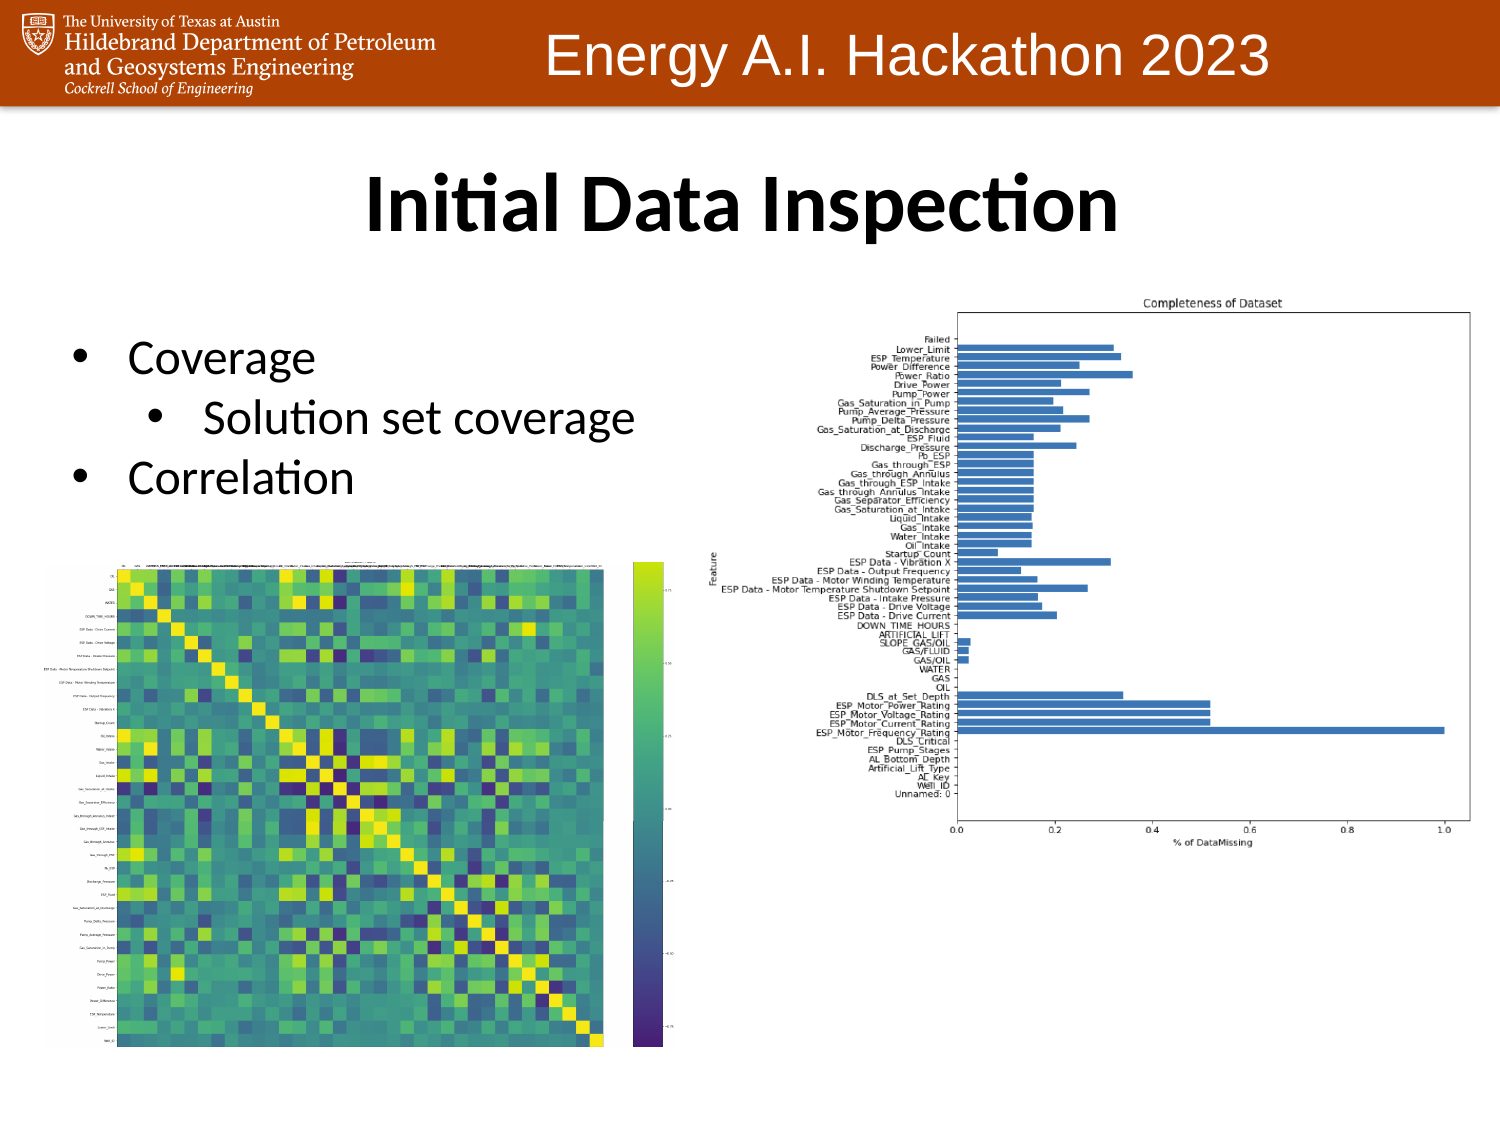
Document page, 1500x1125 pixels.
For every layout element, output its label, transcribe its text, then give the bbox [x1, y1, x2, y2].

picture [22, 13, 436, 97]
picture [705, 295, 1474, 848]
text_box Coverage Solution set coverage Correlation [56, 317, 700, 573]
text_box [42, 562, 675, 1047]
text_box Initial Data Inspection [82, 140, 1403, 301]
